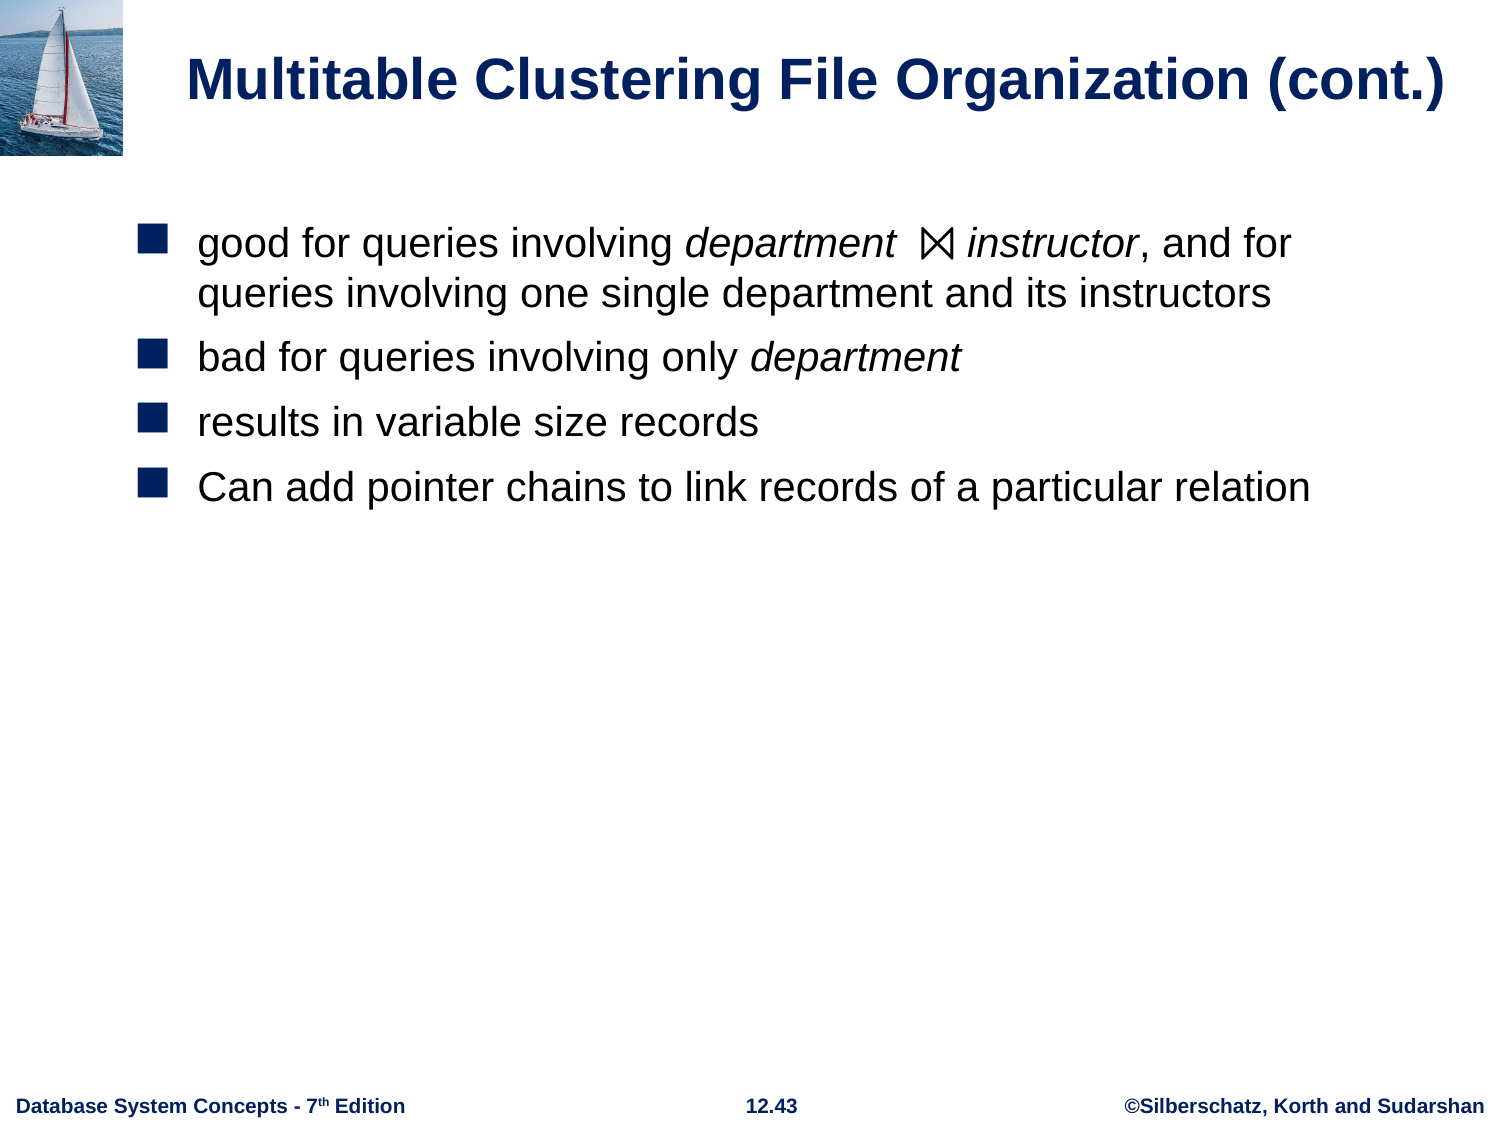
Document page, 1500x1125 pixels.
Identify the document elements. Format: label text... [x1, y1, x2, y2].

title Multitable Clustering File Organization (cont.) [153, 18, 1480, 120]
picture [0, 0, 123, 156]
list good for queries involving department ⨝ instructor, and for queries involving one single department and its instructors bad for queries involving only department results in variable size records Can add pointer chains to link records of a particular relation [126, 208, 1391, 583]
